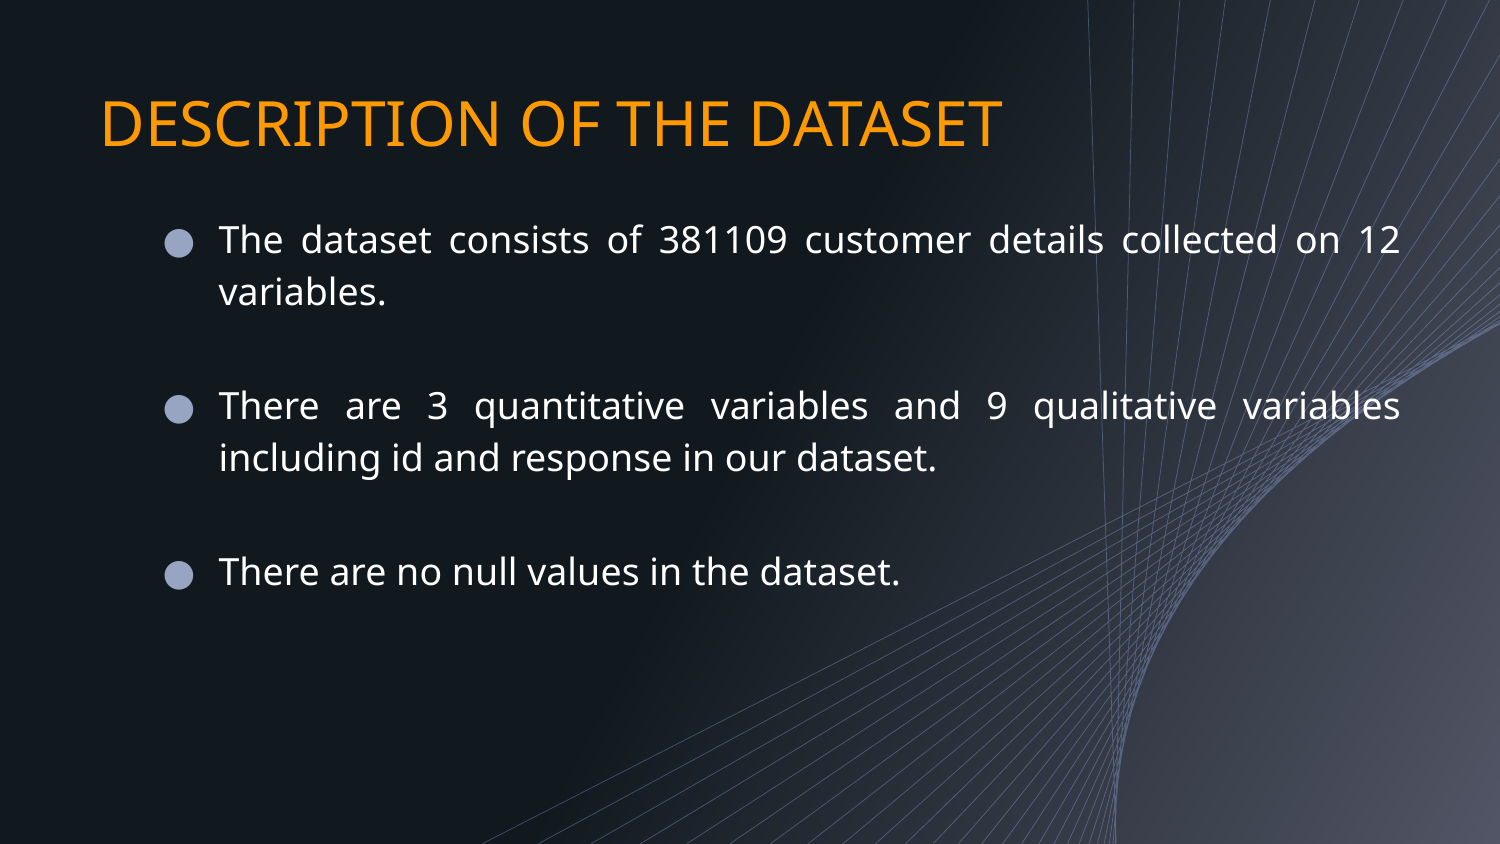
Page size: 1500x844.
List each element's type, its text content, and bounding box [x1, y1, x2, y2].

list The dataset consists of 381109 customer details collected on 12 variables. There are 3 quantitative variables and 9 qualitative variables including id and response in our dataset. There are no null values in the dataset. [143, 209, 1403, 730]
title DESCRIPTION OF THE DATASET [99, 63, 1210, 160]
